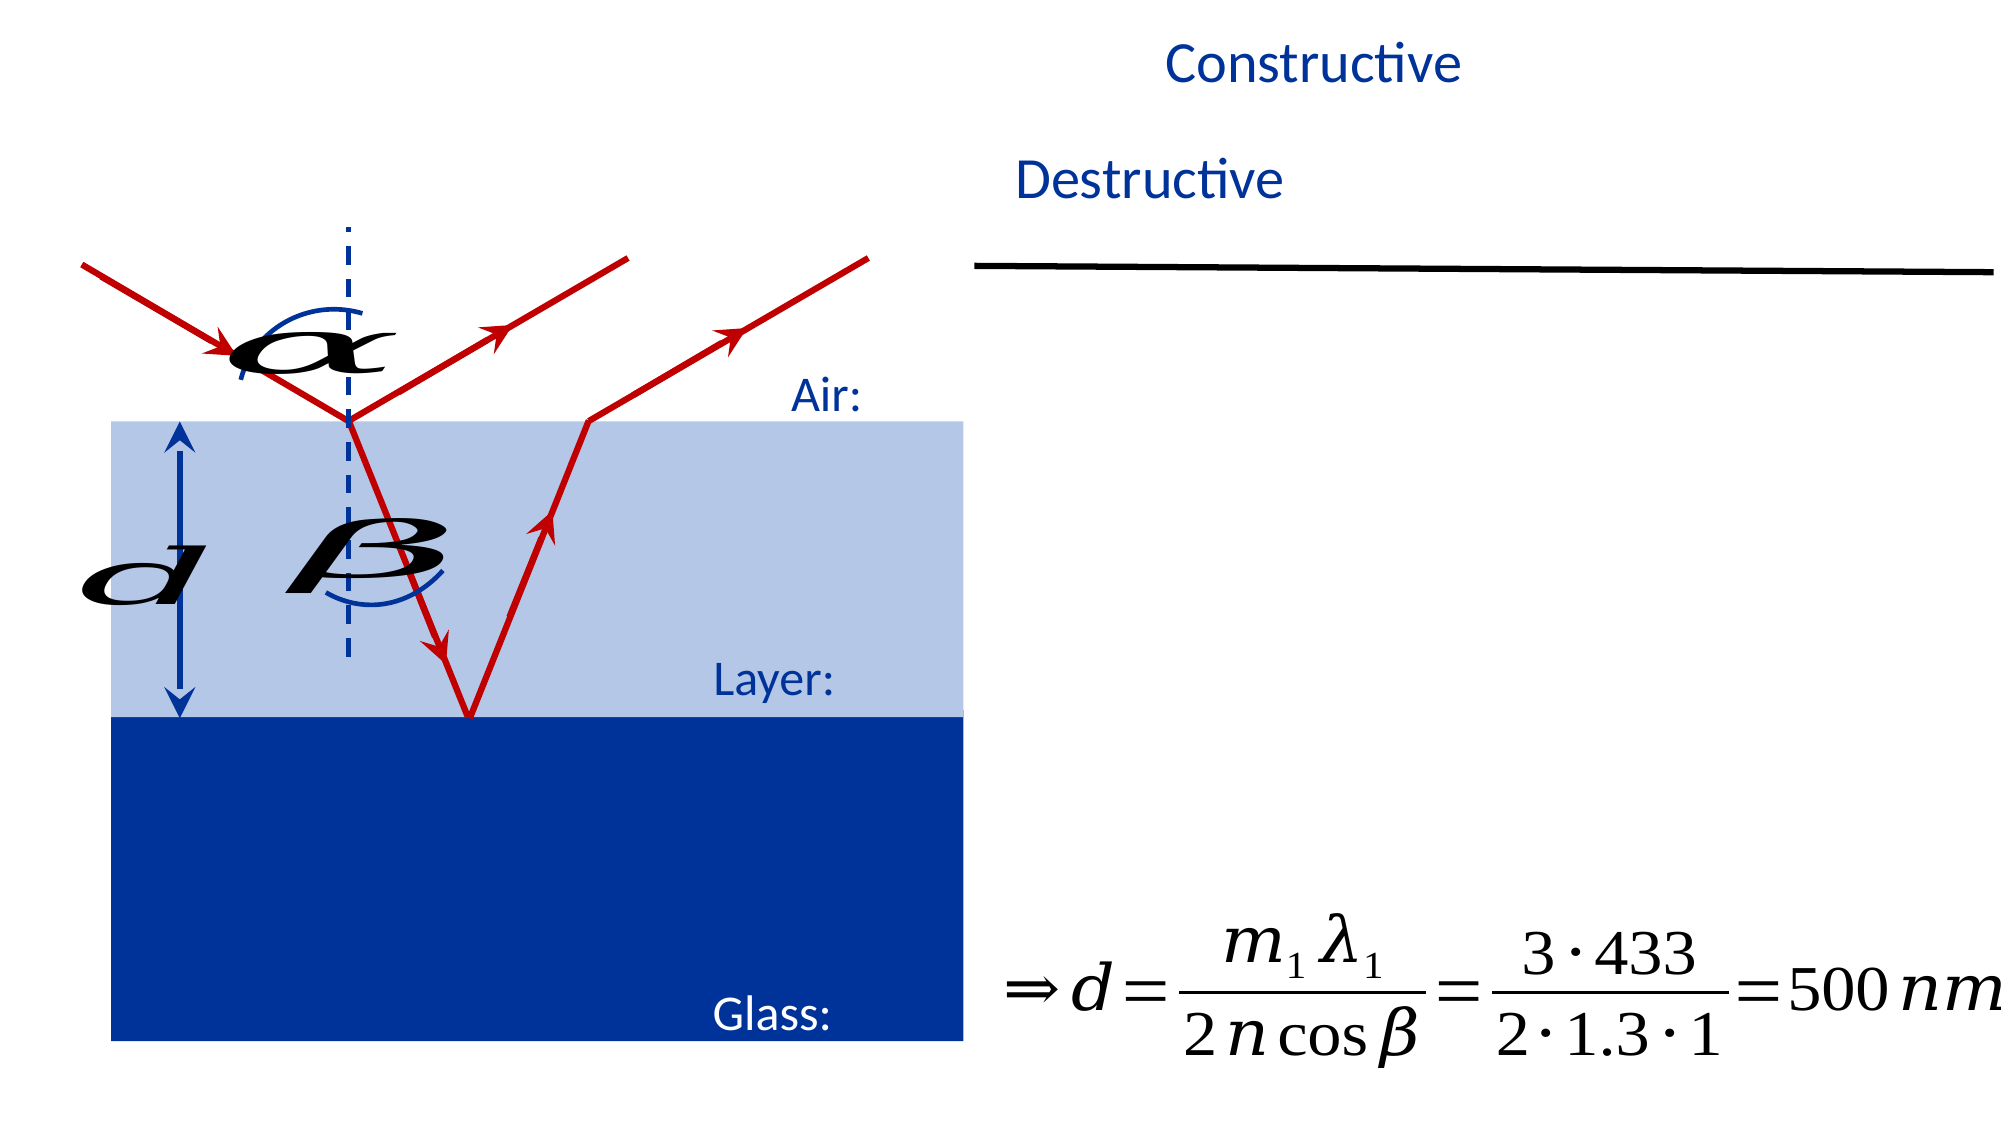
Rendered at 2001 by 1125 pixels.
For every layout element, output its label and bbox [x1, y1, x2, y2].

text_box [325, 578, 348, 603]
text_box [110, 718, 964, 1042]
text_box [180, 422, 348, 718]
text_box [348, 421, 468, 718]
text_box [407, 567, 446, 665]
text_box [469, 421, 589, 719]
text_box [81, 264, 348, 422]
text_box [398, 324, 513, 393]
text_box [333, 543, 348, 574]
text_box [509, 510, 553, 618]
text_box [632, 328, 747, 396]
text_box [589, 420, 964, 718]
text_box [110, 422, 179, 570]
text_box [101, 276, 237, 356]
text_box [349, 257, 588, 421]
text_box [110, 598, 179, 718]
text_box [110, 567, 169, 601]
text_box [588, 257, 869, 421]
text_box [974, 265, 1994, 273]
